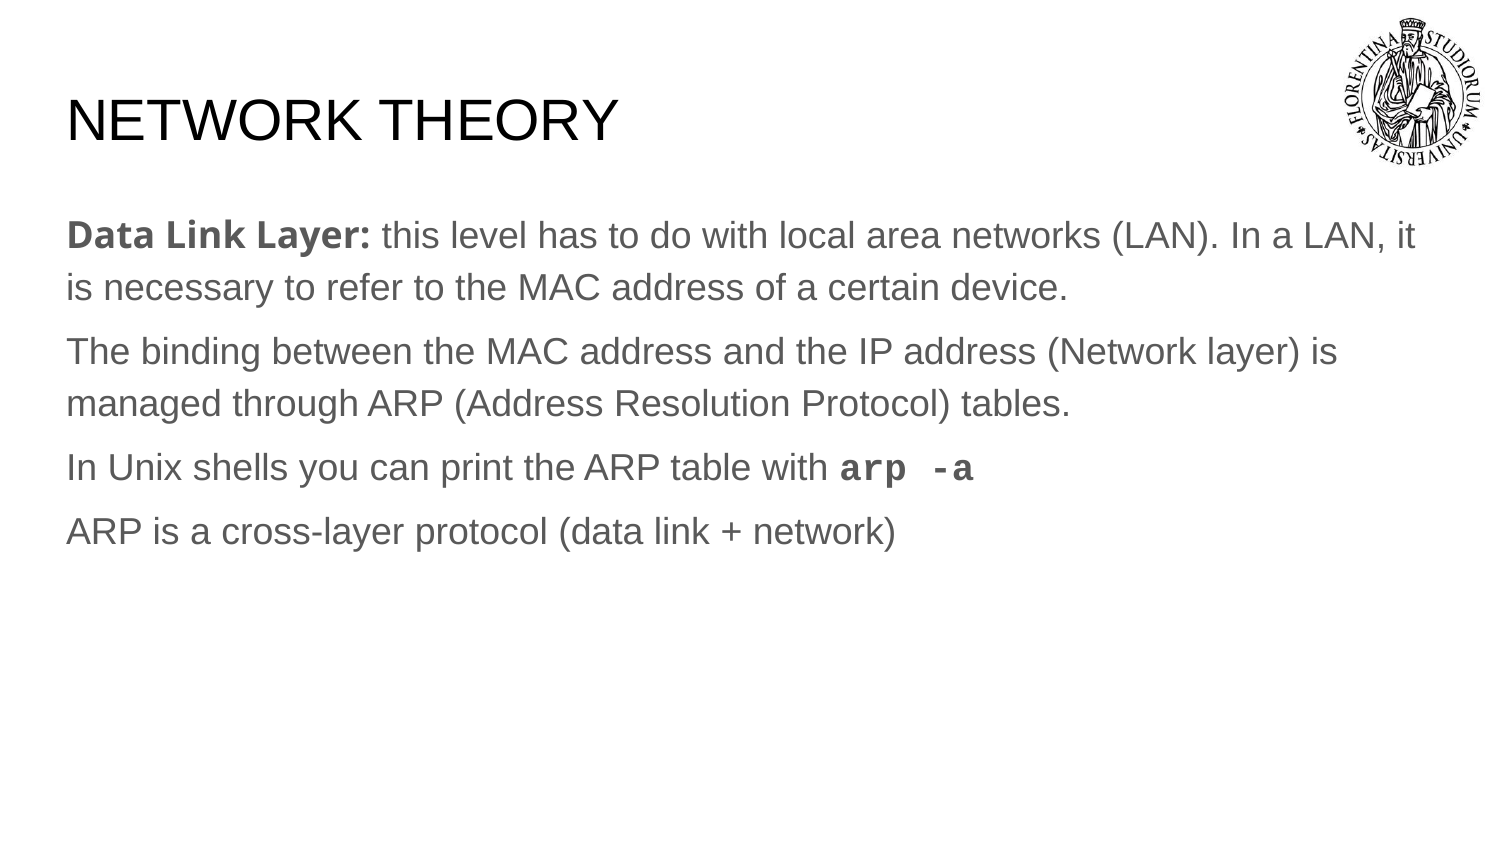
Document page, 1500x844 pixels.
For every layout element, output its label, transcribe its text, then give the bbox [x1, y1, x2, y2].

title NETWORK THEORY [51, 72, 1333, 167]
picture [1338, 11, 1485, 169]
list Data Link Layer: this level has to do with local area networks (LAN). In a LAN, it is necessary to refer to the MAC address of a certain device. The binding between the MAC address and the IP address (Network layer) is managed through ARP (Address Resolution Protocol) tables. In Unix shells you can print the ARP table with arp -a ARP is a cross-layer protocol (data link + network) [51, 189, 1449, 750]
